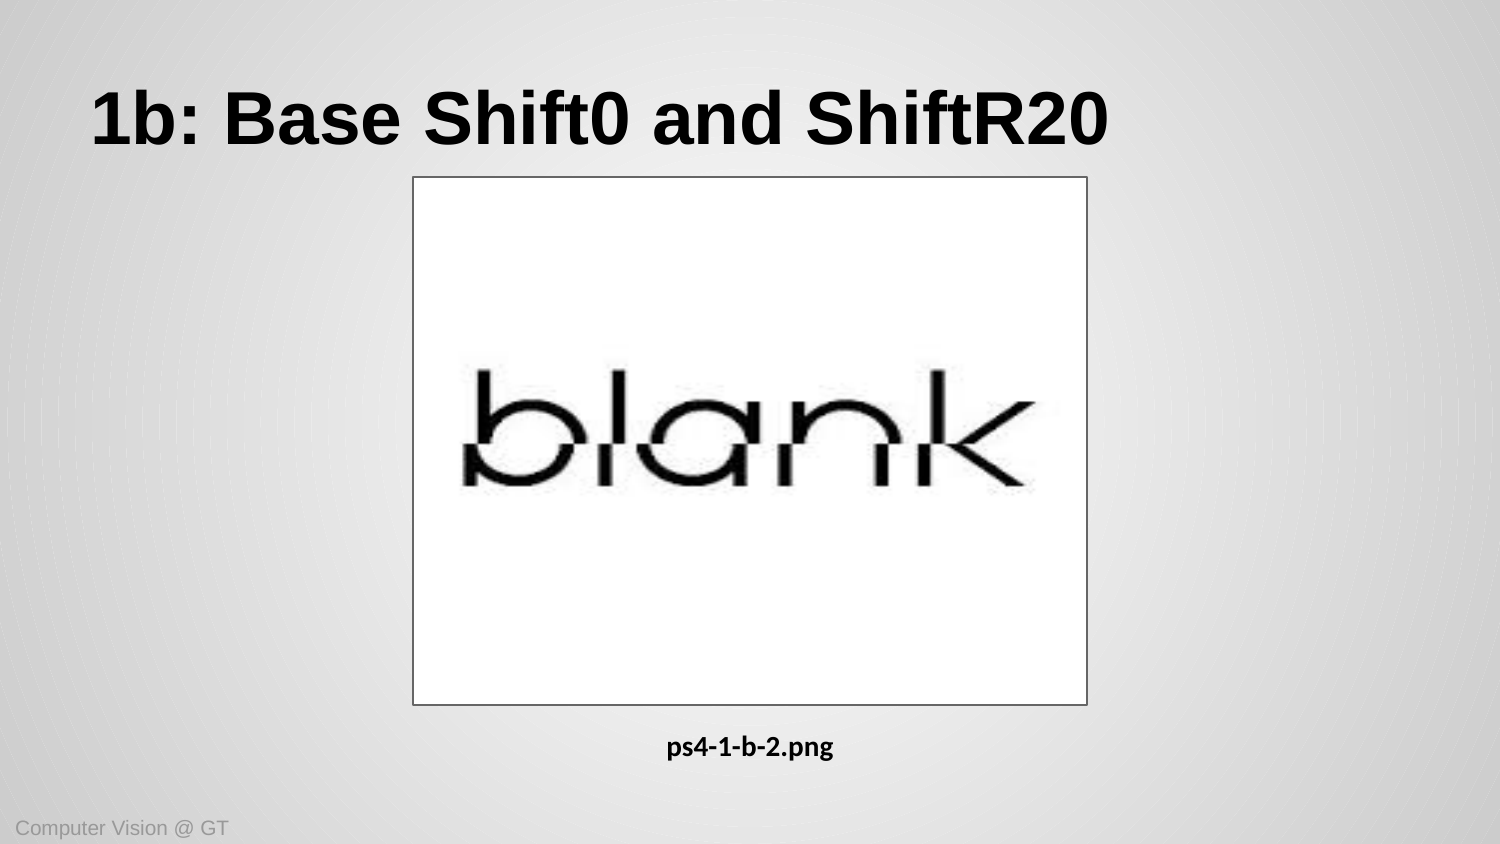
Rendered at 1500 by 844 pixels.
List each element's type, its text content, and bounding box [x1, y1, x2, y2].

picture [413, 177, 1087, 705]
text_box ps4-1-b-2.png [395, 707, 1105, 791]
title 1b: Base Shift0 and ShiftR20 [75, 33, 1425, 175]
text_box Computer Vision @ GT [0, 811, 422, 844]
